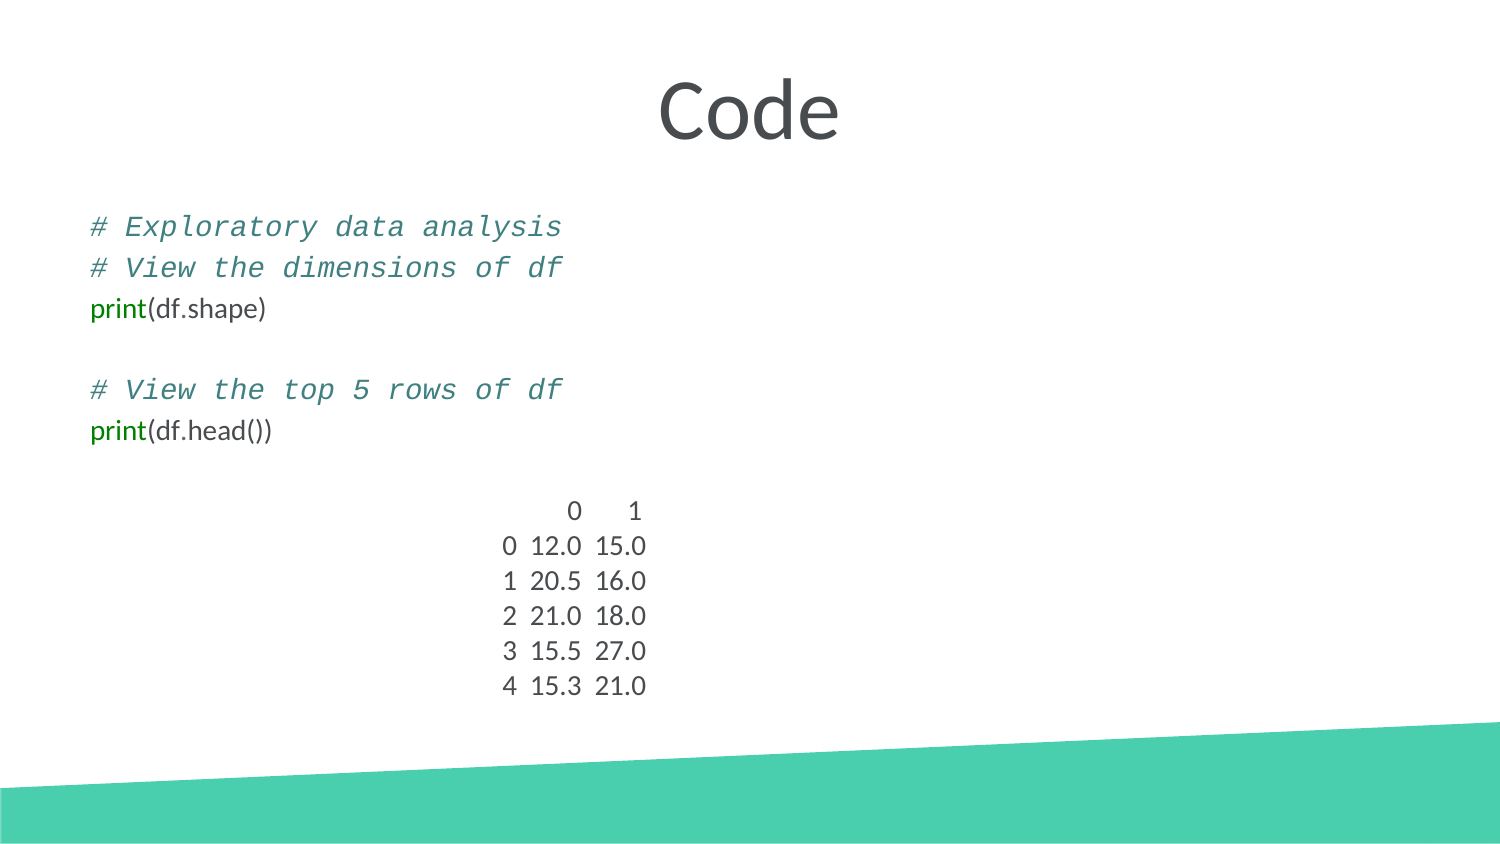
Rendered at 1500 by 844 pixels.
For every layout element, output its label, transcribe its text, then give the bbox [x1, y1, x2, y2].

picture [0, 0, 1500, 788]
list # Exploratory data analysis # View the dimensions of df print(df.shape) # View the top 5 rows of df print(df.head()) [75, 159, 1422, 649]
title Code [75, 33, 1425, 175]
text_box 0 1 0 12.0 15.0 1 20.5 16.0 2 21.0 18.0 3 15.5 27.0 4 15.3 21.0 [487, 484, 888, 709]
